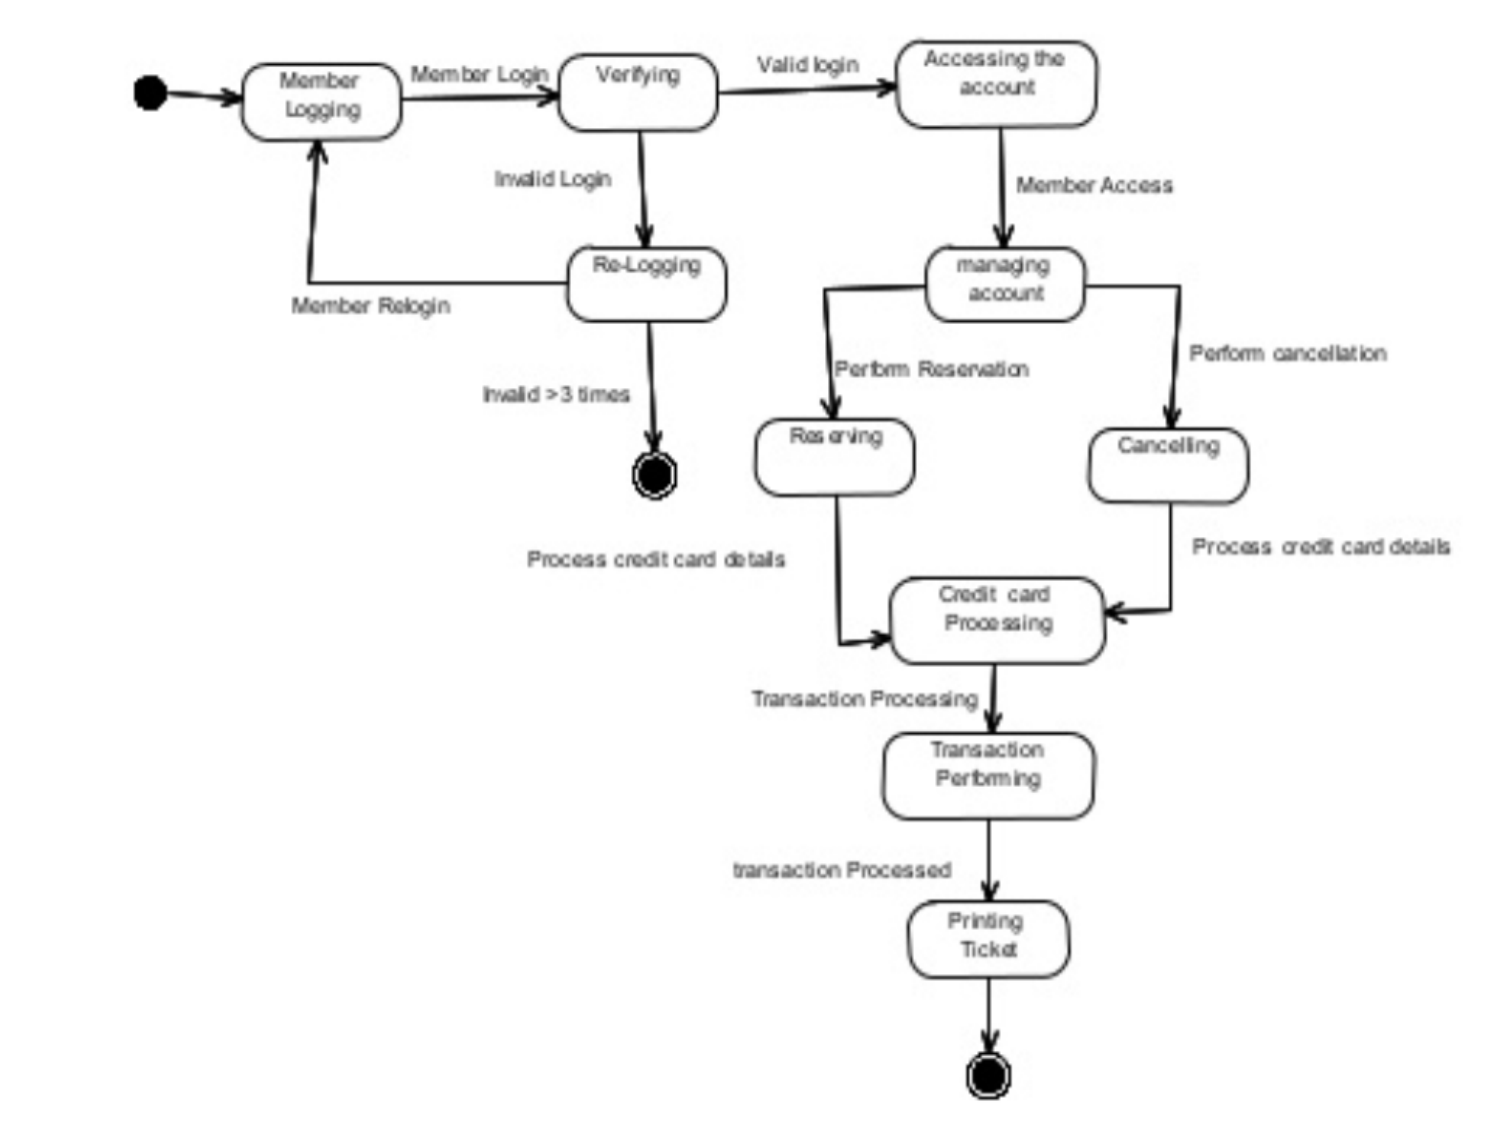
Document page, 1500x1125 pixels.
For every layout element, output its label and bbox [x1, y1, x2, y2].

list [112, 24, 1500, 1113]
